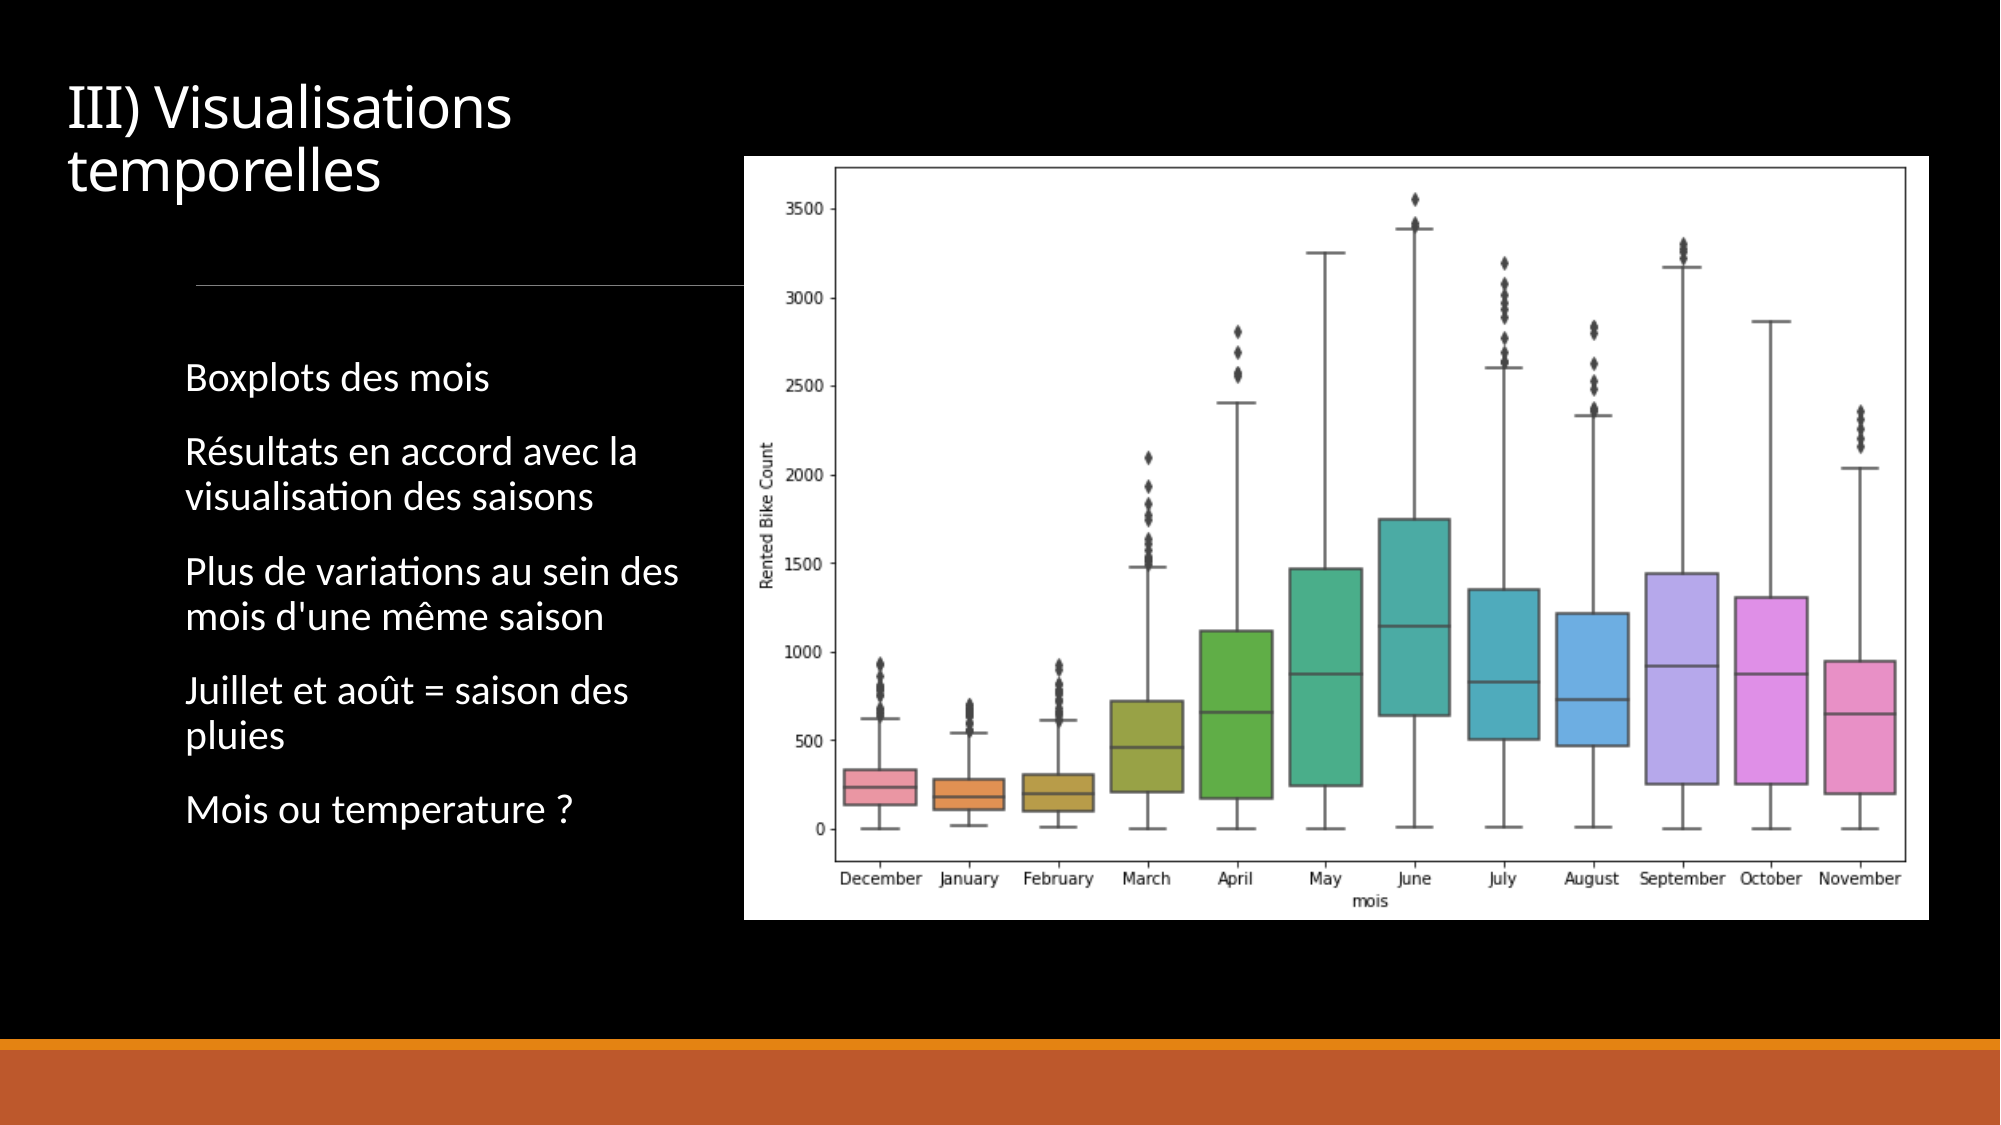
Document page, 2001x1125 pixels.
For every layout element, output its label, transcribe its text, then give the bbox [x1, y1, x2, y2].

picture [744, 155, 1929, 920]
list Boxplots des mois Résultats en accord avec la visualisation des saisons Plus de variations au sein des mois d'une même saison Juillet et août = saison des pluies Mois ou temperature ? [155, 347, 704, 988]
title III) Visualisations temporelles [52, 44, 535, 212]
